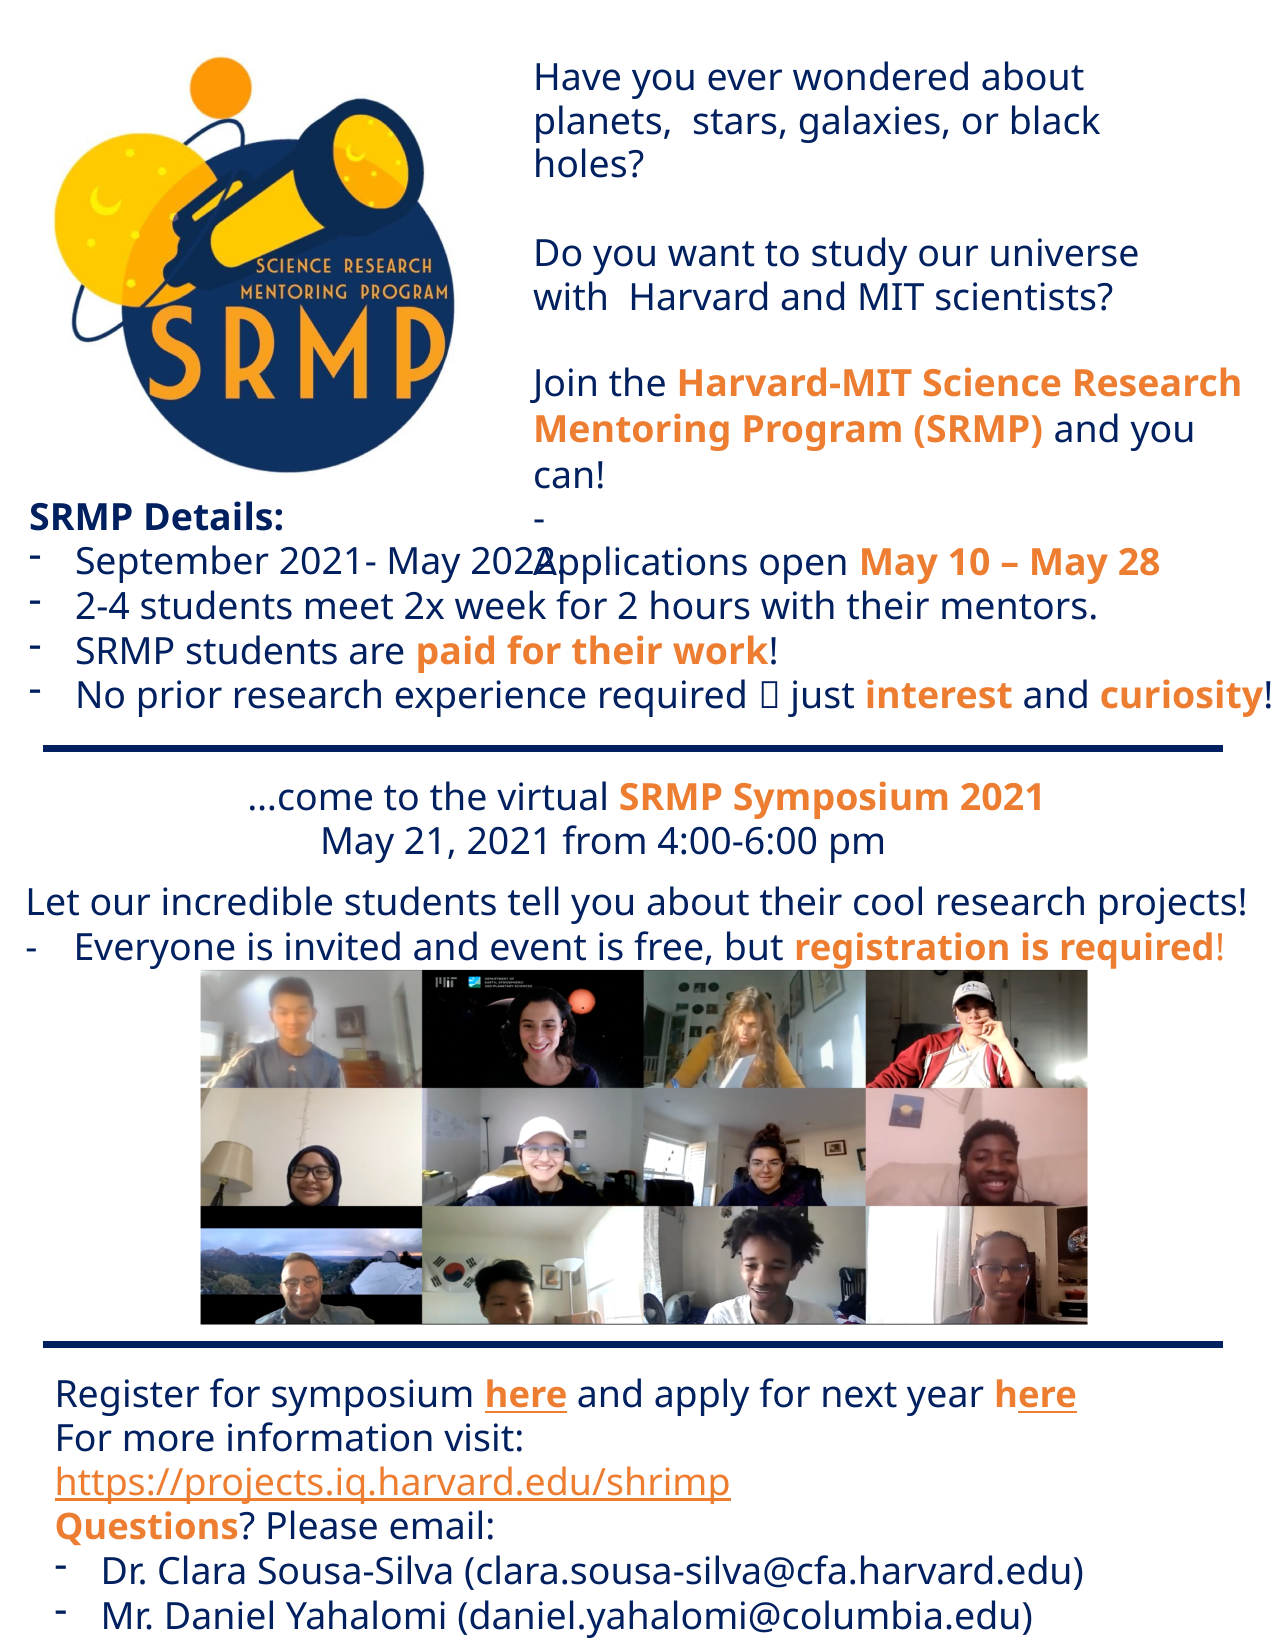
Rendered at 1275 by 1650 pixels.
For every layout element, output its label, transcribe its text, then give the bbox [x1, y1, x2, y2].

text_box Let our incredible students tell you about their cool research projects! - Everyone is invited and event is free, but registration is required! [8, 871, 1264, 975]
text_box SRMP Details: September 2021- May 2022. 2-4 students meet 2x week for 2 hours with their mentors. SRMP students are paid for their work! No prior research experience required  just interest and curiosity! [2, 487, 1275, 769]
picture [50, 49, 58, 480]
text_box …come to the virtual SRMP Symposium 2021 May 21, 2021 from 4:00-6:00 pm [43, 769, 1241, 863]
picture [199, 969, 1088, 1326]
text_box Have you ever wondered about planets, stars, galaxies, or black holes? Do you want to study our universe with Harvard and MIT scientists? Join the Harvard-MIT Science Research Mentoring Program (SRMP) and you can! - Applications open May 10 – May 28 [58, 47, 1275, 636]
text_box Register for symposium here and apply for next year here For more information visit: https://projects.iq.harvard.edu/shrimp Questions? Please email: Dr. Clara Sousa-Silva (clara.sousa-silva@cfa.harvard.edu) Mr. Daniel Yahalomi (daniel.yahalomi@columbia.edu) [52, 1369, 1168, 1637]
